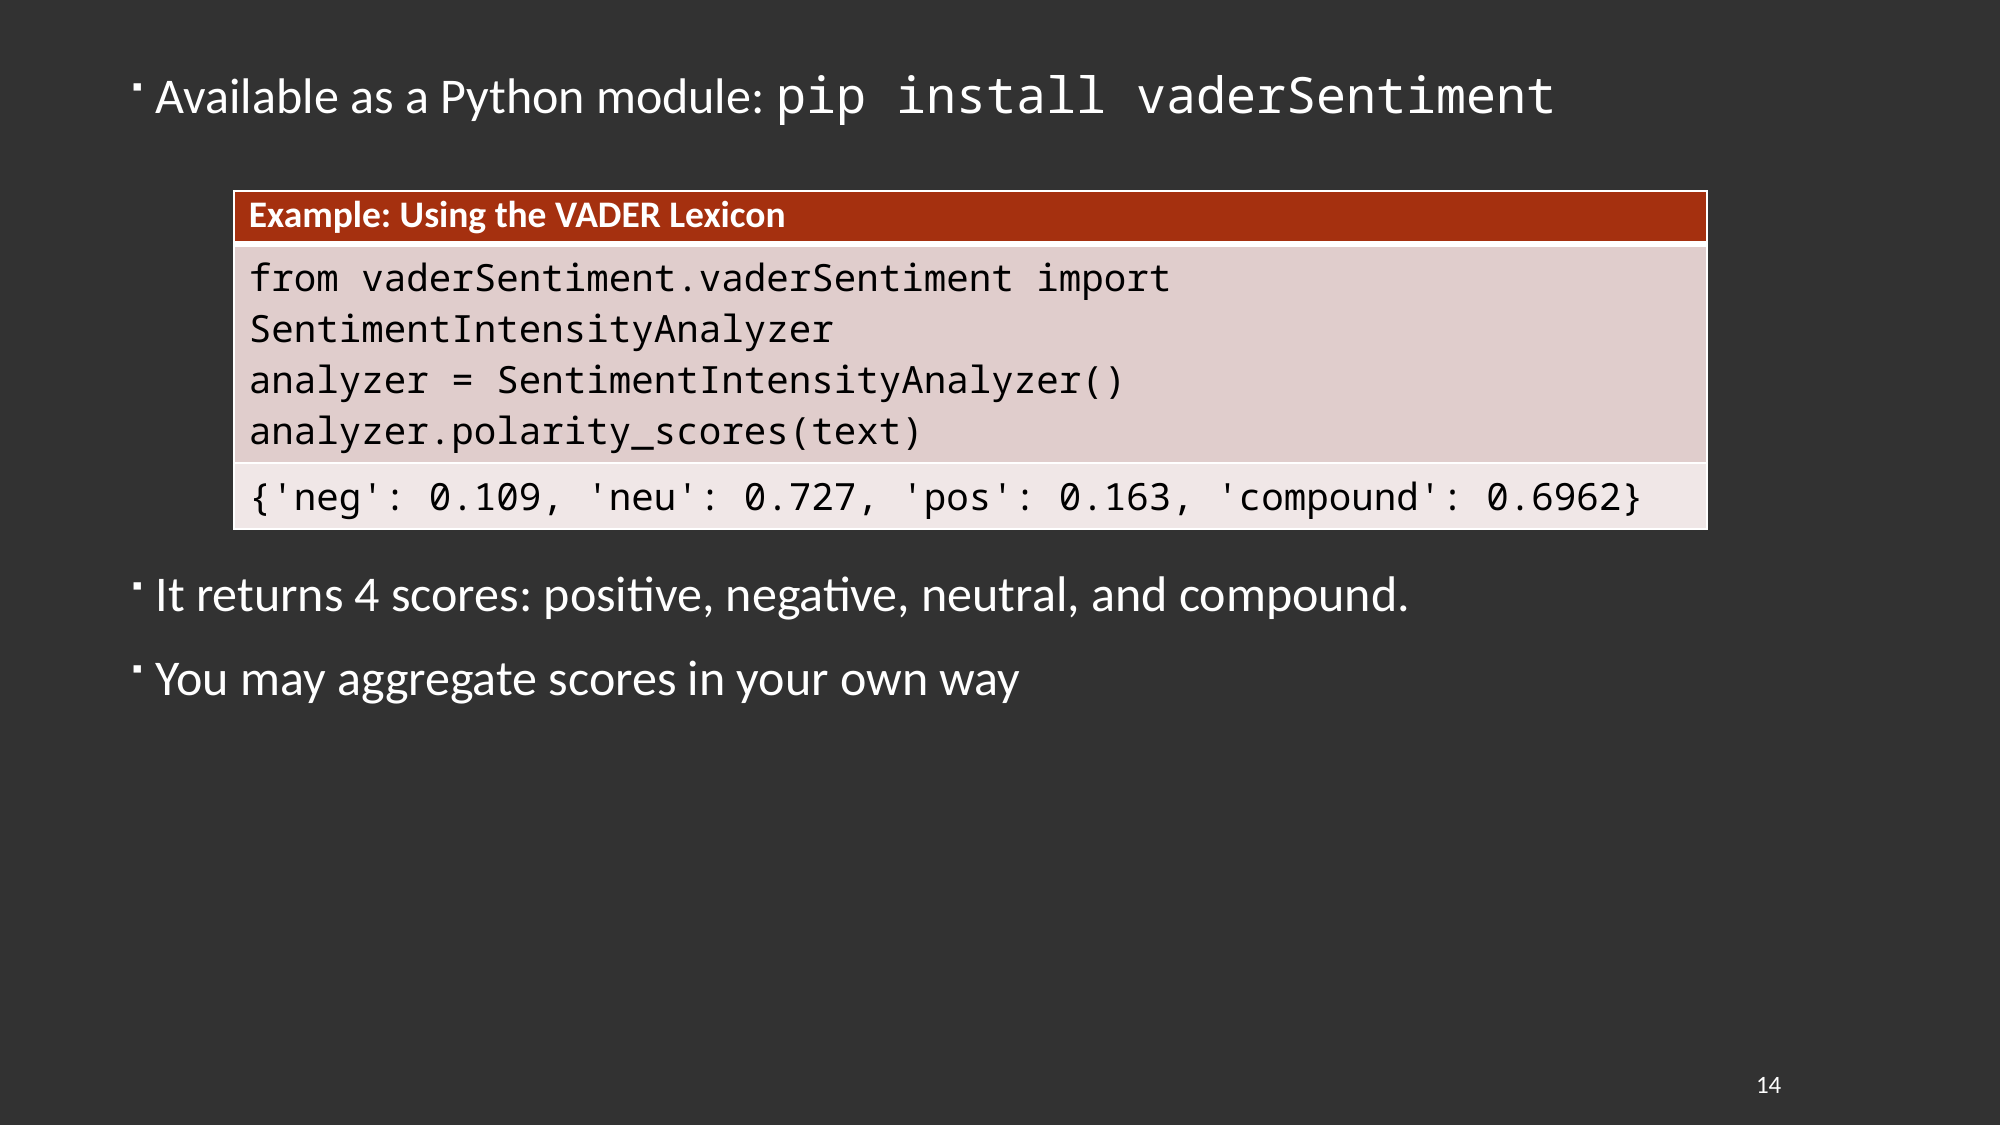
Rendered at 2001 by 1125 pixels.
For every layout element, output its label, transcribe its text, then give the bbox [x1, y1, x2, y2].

slide_number 14 [1748, 1053, 1904, 1114]
table_cell from vaderSentiment.vaderSentiment import SentimentIntensityAnalyzer analyzer = SentimentIntensityAnalyzer() analyzer.polarity_scores(text) [235, 247, 1706, 462]
table_cell {'neg': 0.109, 'neu': 0.727, 'pos': 0.163, 'compound': 0.6962} [235, 464, 1706, 528]
list Available as a Python module: pip install vaderSentiment It returns 4 scores: positive, negative, neutral, and compound. You may aggregate scores in your own way [110, 62, 1930, 1011]
table_header Example: Using the VADER Lexicon [235, 192, 1706, 241]
